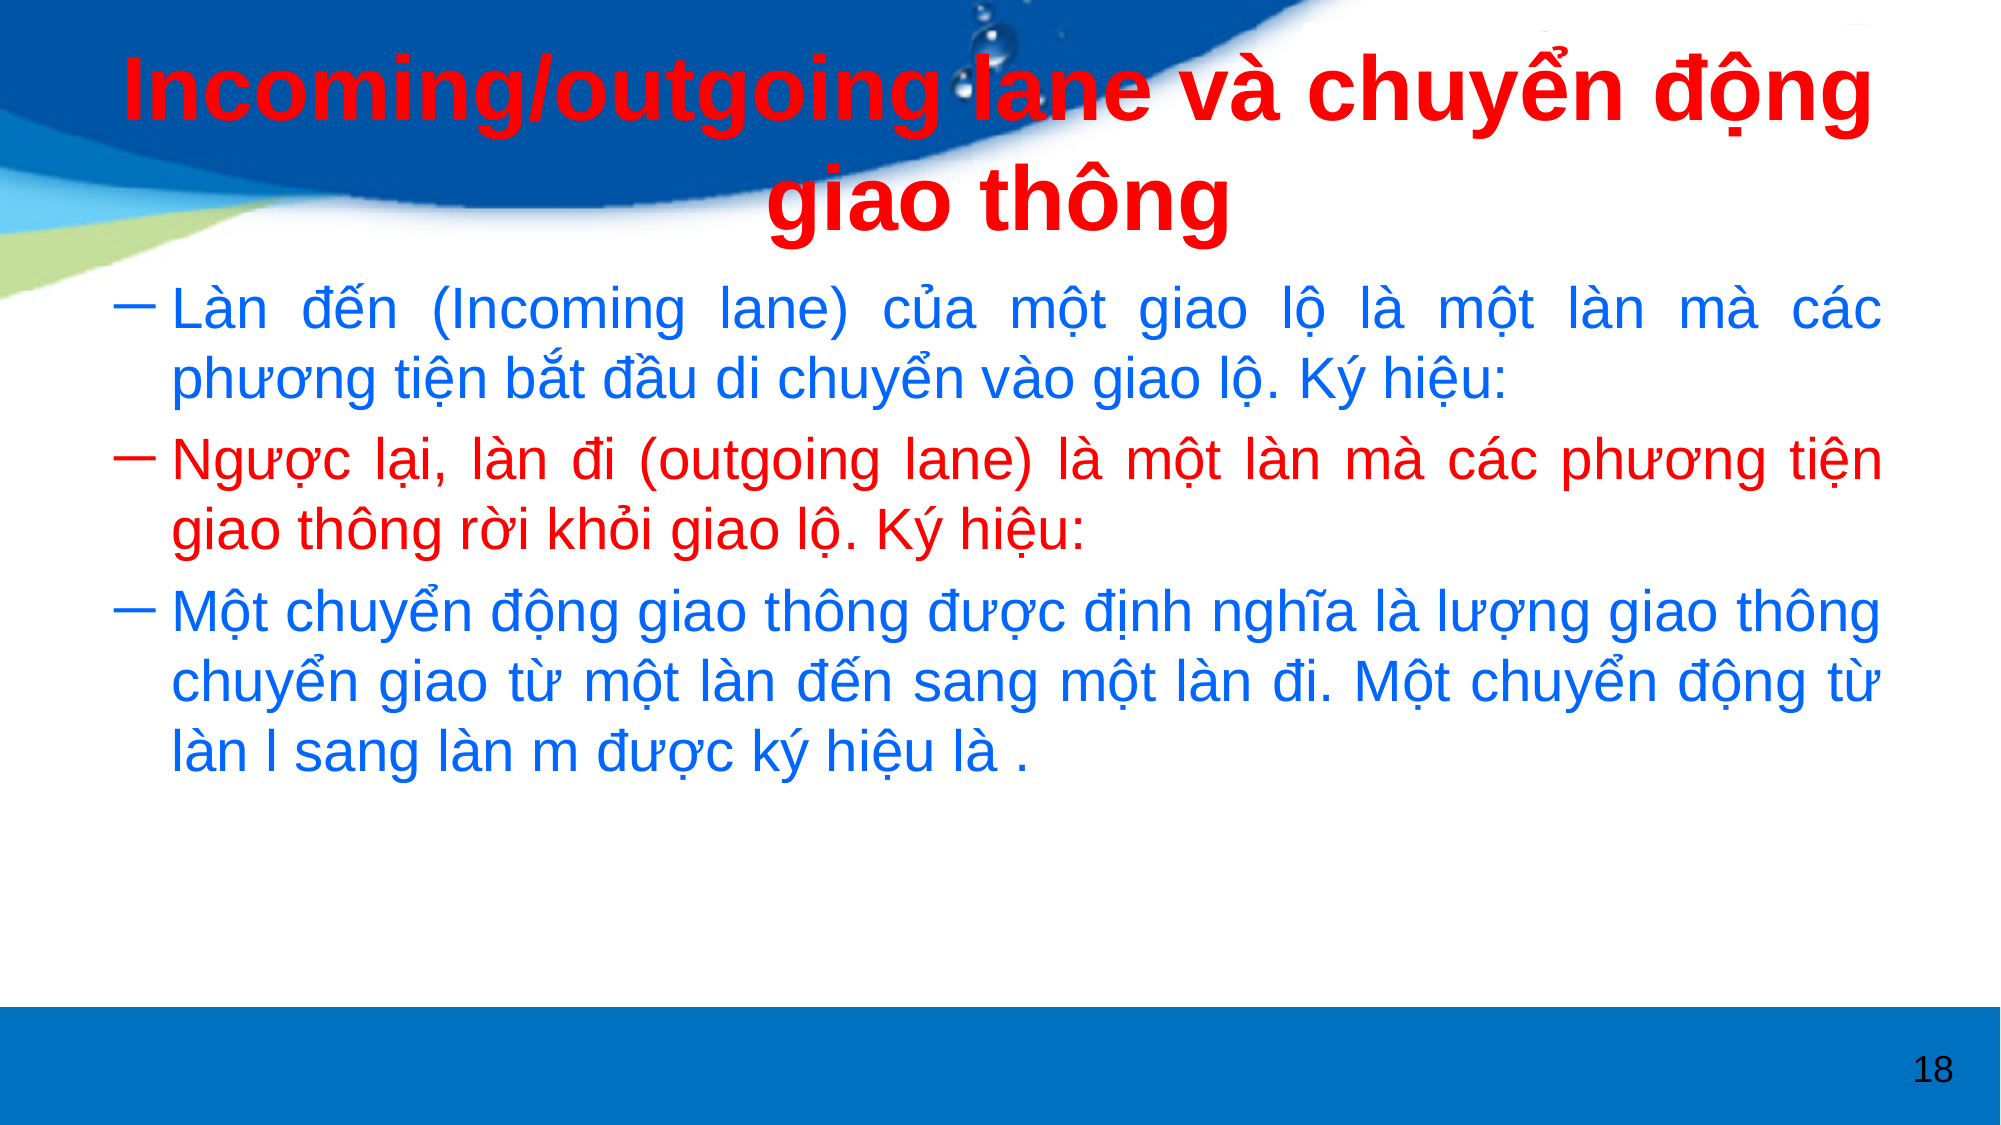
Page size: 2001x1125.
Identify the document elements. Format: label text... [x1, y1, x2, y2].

title Incoming/outgoing lane và chuyển động giao thông [99, 45, 1900, 233]
picture [0, 0, 2001, 1125]
